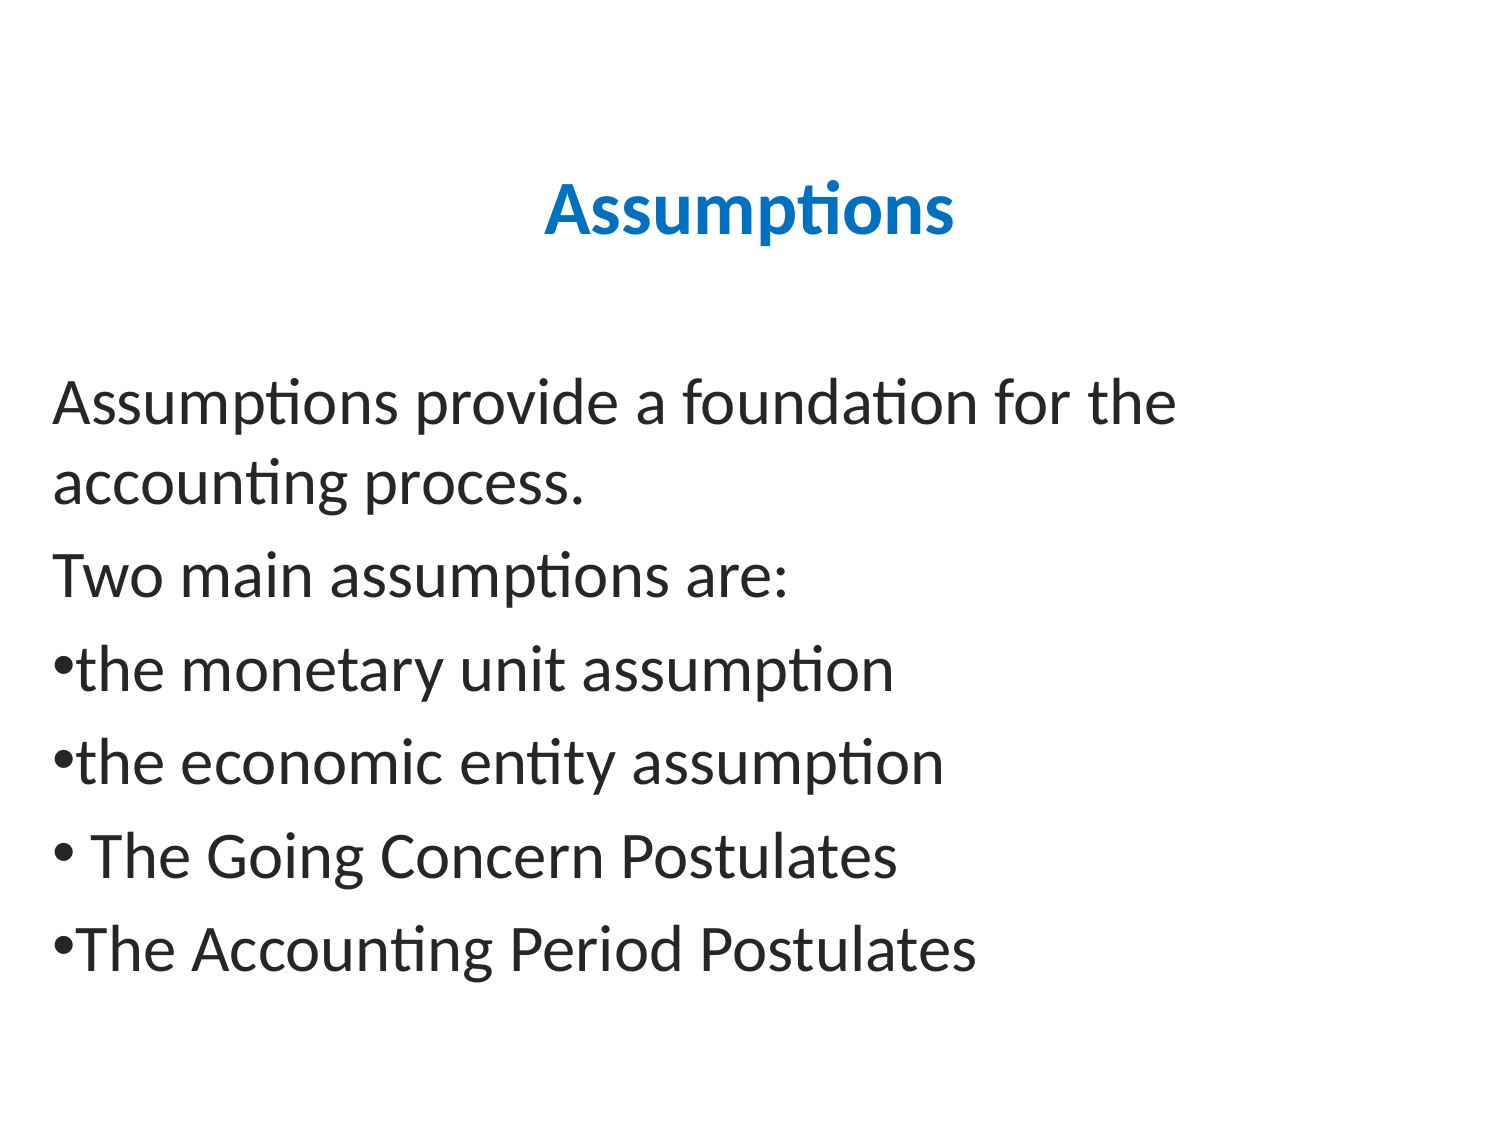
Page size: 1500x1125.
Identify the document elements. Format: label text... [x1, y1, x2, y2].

subtitle Assumptions provide a foundation for the accounting process. Two main assumptions are: the monetary unit assumption the economic entity assumption The Going Concern Postulates The Accounting Period Postulates [37, 350, 1463, 1100]
title Assumptions [112, 149, 1388, 350]
